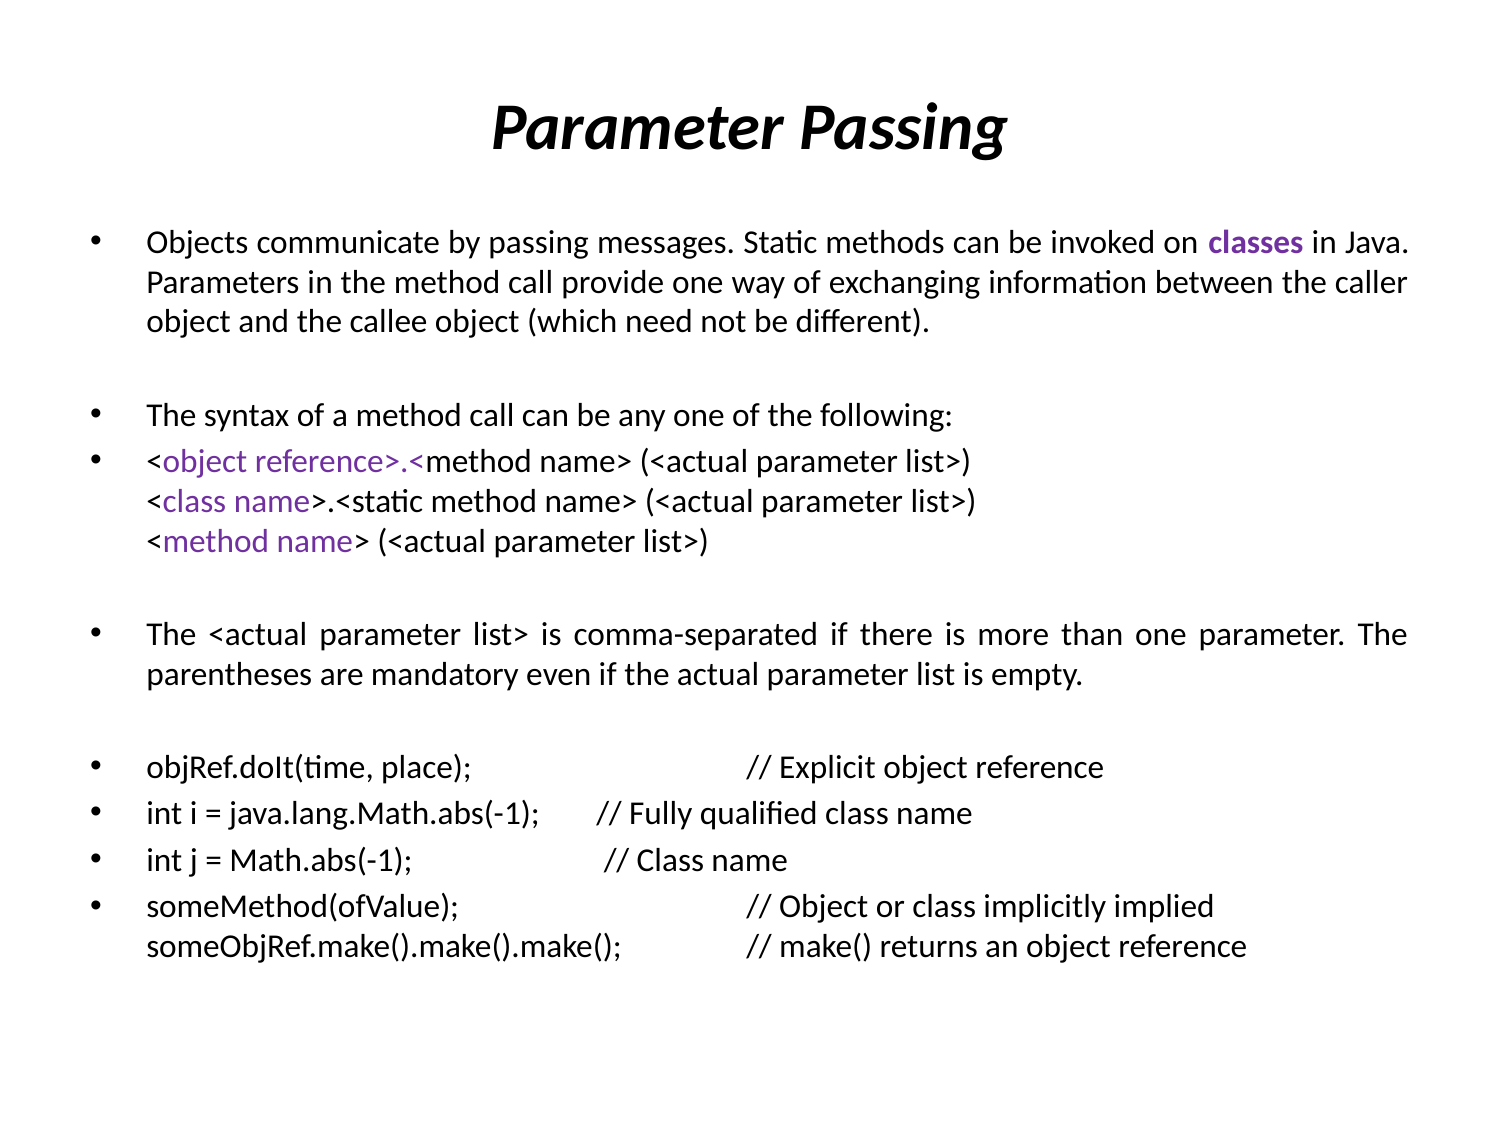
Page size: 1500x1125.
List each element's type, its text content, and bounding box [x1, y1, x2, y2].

list Objects communicate by passing messages. Static methods can be invoked on classes in Java. Parameters in the method call provide one way of exchanging information between the caller object and the callee object (which need not be different). The syntax of a method call can be any one of the following: <object reference>.<method name> (<actual parameter list>) <class name>.<static method name> (<actual parameter list>) <method name> (<actual parameter list>) The <actual parameter list> is comma-separated if there is more than one parameter. The parentheses are mandatory even if the actual parameter list is empty. objRef.doIt(time, place); // Explicit object reference int i = java.lang.Math.abs(-1); // Fully qualified class name int j = Math.abs(-1); // Class name someMethod(ofValue); // Object or class implicitly implied someObjRef.make().make().make(); // make() returns an object reference [75, 212, 1425, 1005]
title Parameter Passing [75, 45, 1425, 200]
